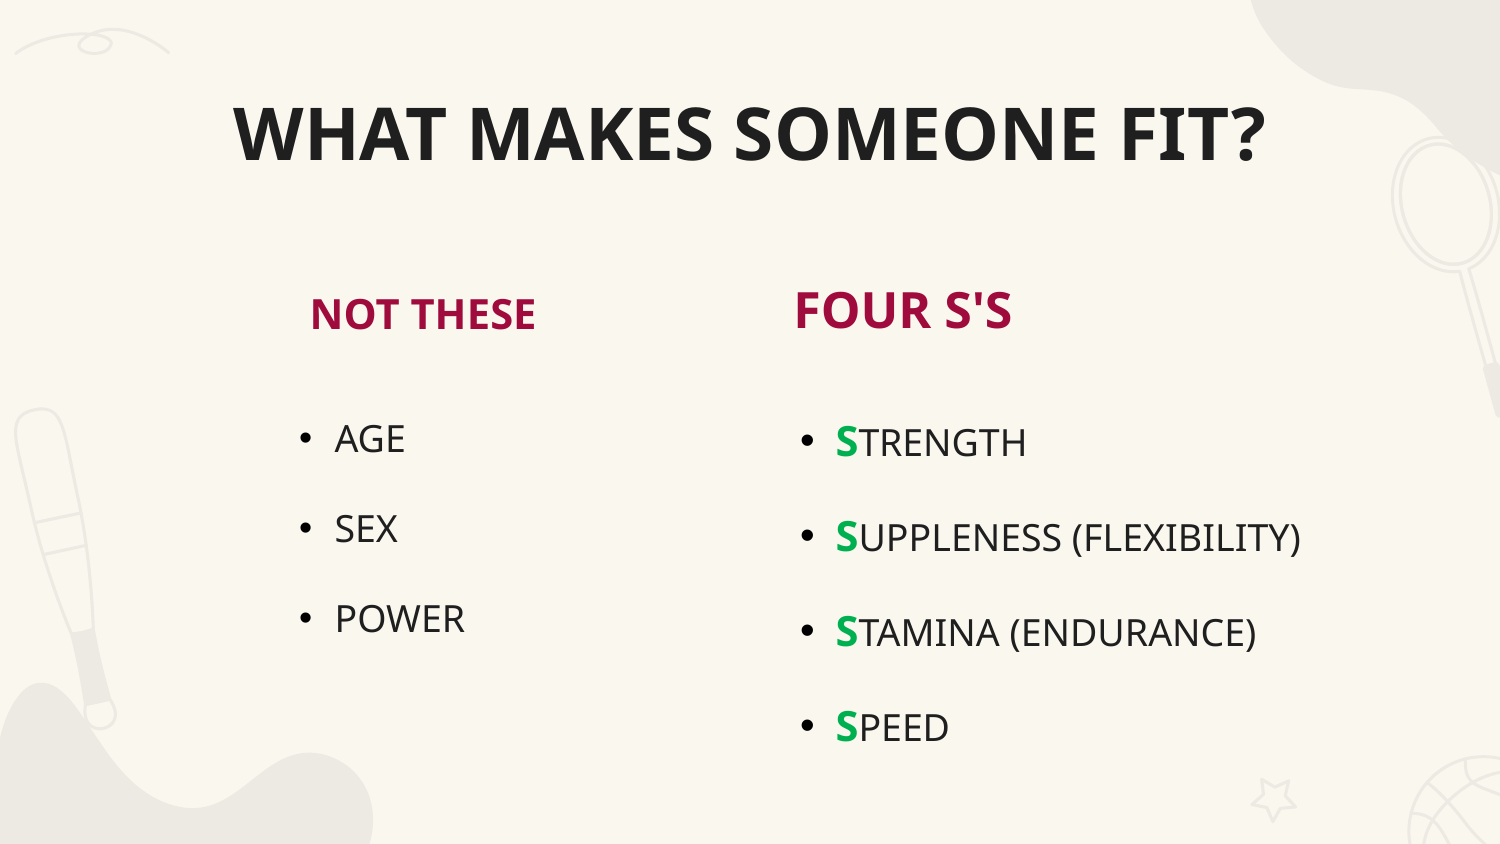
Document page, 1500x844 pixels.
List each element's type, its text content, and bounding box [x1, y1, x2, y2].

text_box FOUR S'S [778, 274, 1382, 344]
title WHAT MAKES SOMEONE FIT? [118, 72, 1382, 167]
text_box AGE SEX POWER [284, 399, 588, 673]
text_box NOT THESE [258, 274, 588, 344]
text_box STRENGTH SUPPLENESS (FLEXIBILITY) STAMINA (ENDURANCE) SPEED [785, 399, 1389, 683]
